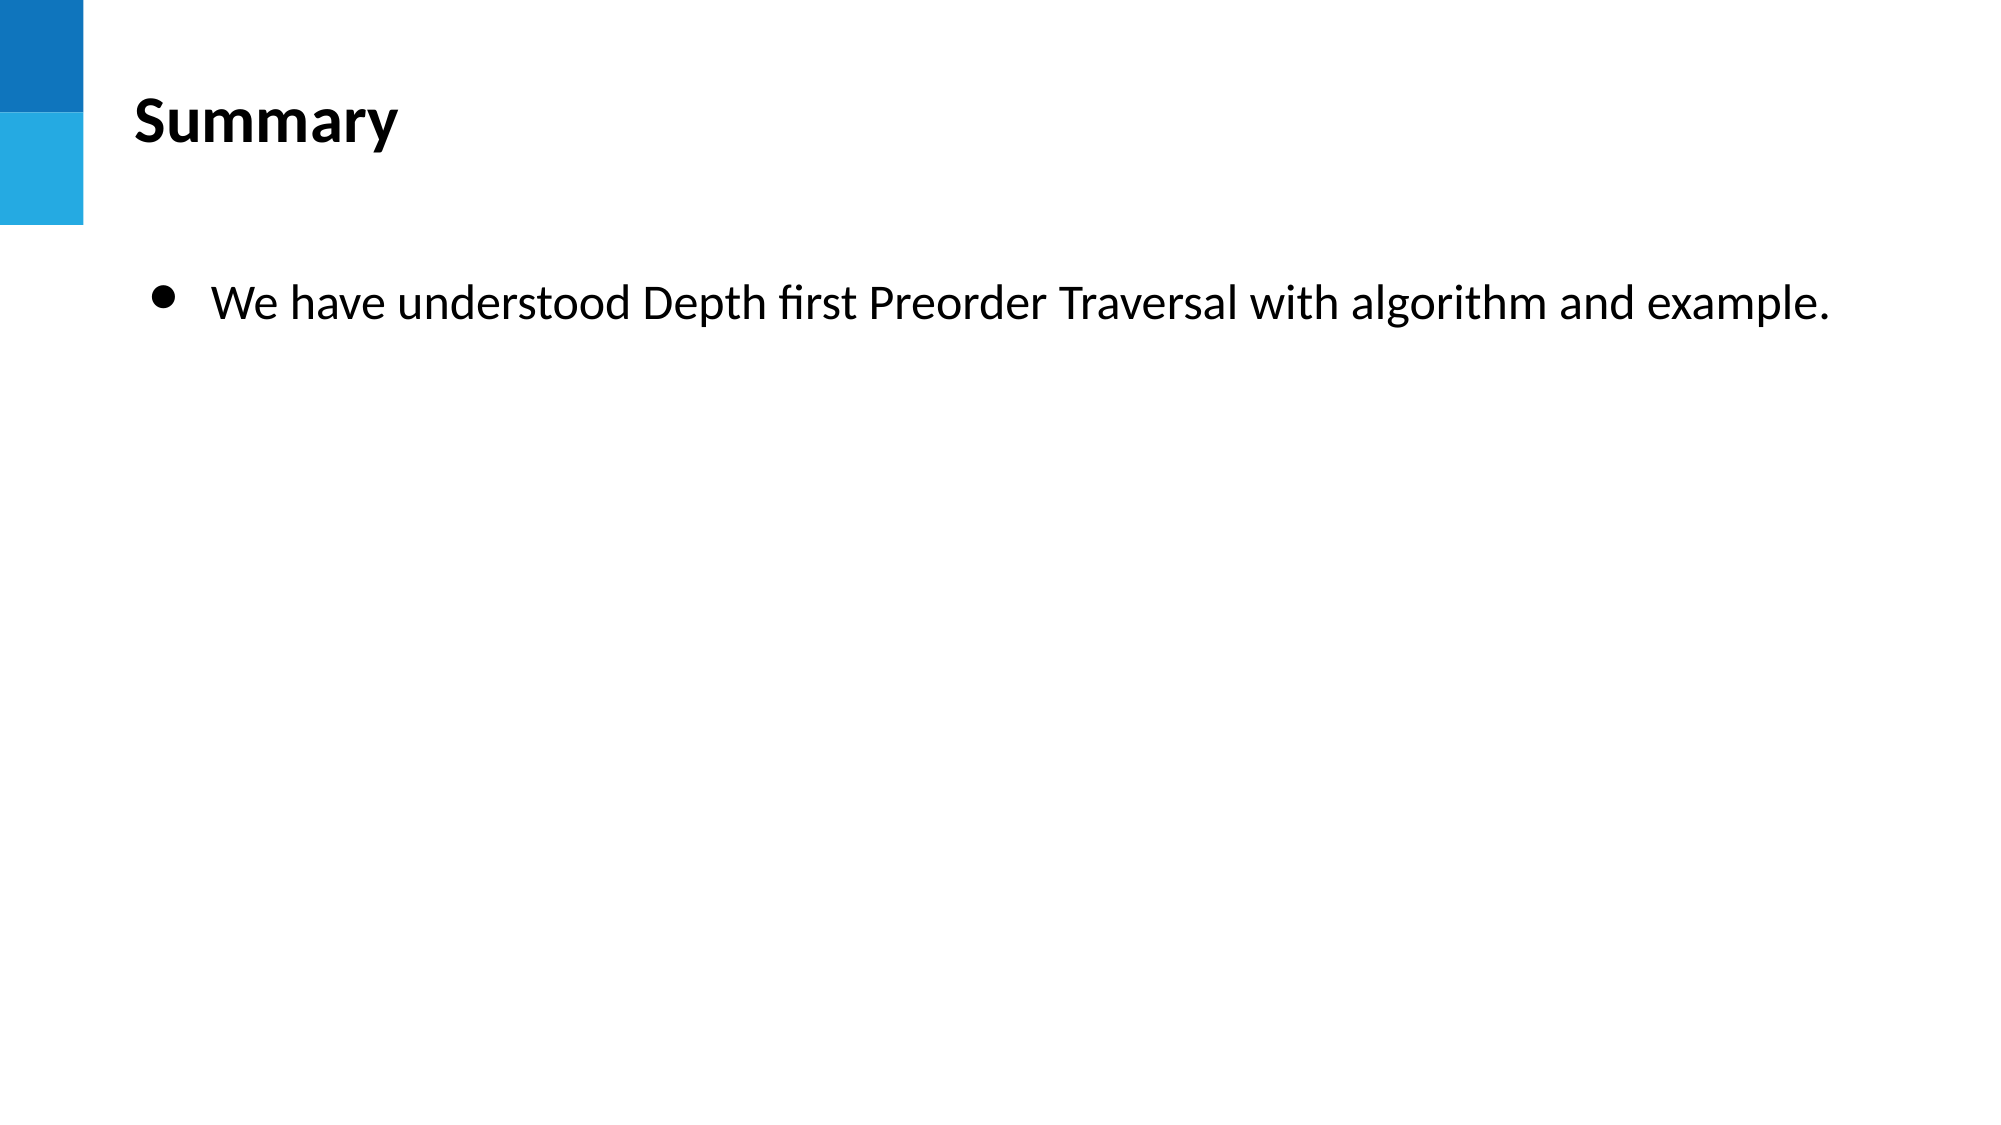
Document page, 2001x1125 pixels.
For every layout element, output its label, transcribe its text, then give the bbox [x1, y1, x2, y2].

text_box Summary [119, 68, 1913, 164]
text_box We have understood Depth first Preorder Traversal with algorithm and example. [120, 261, 1858, 337]
